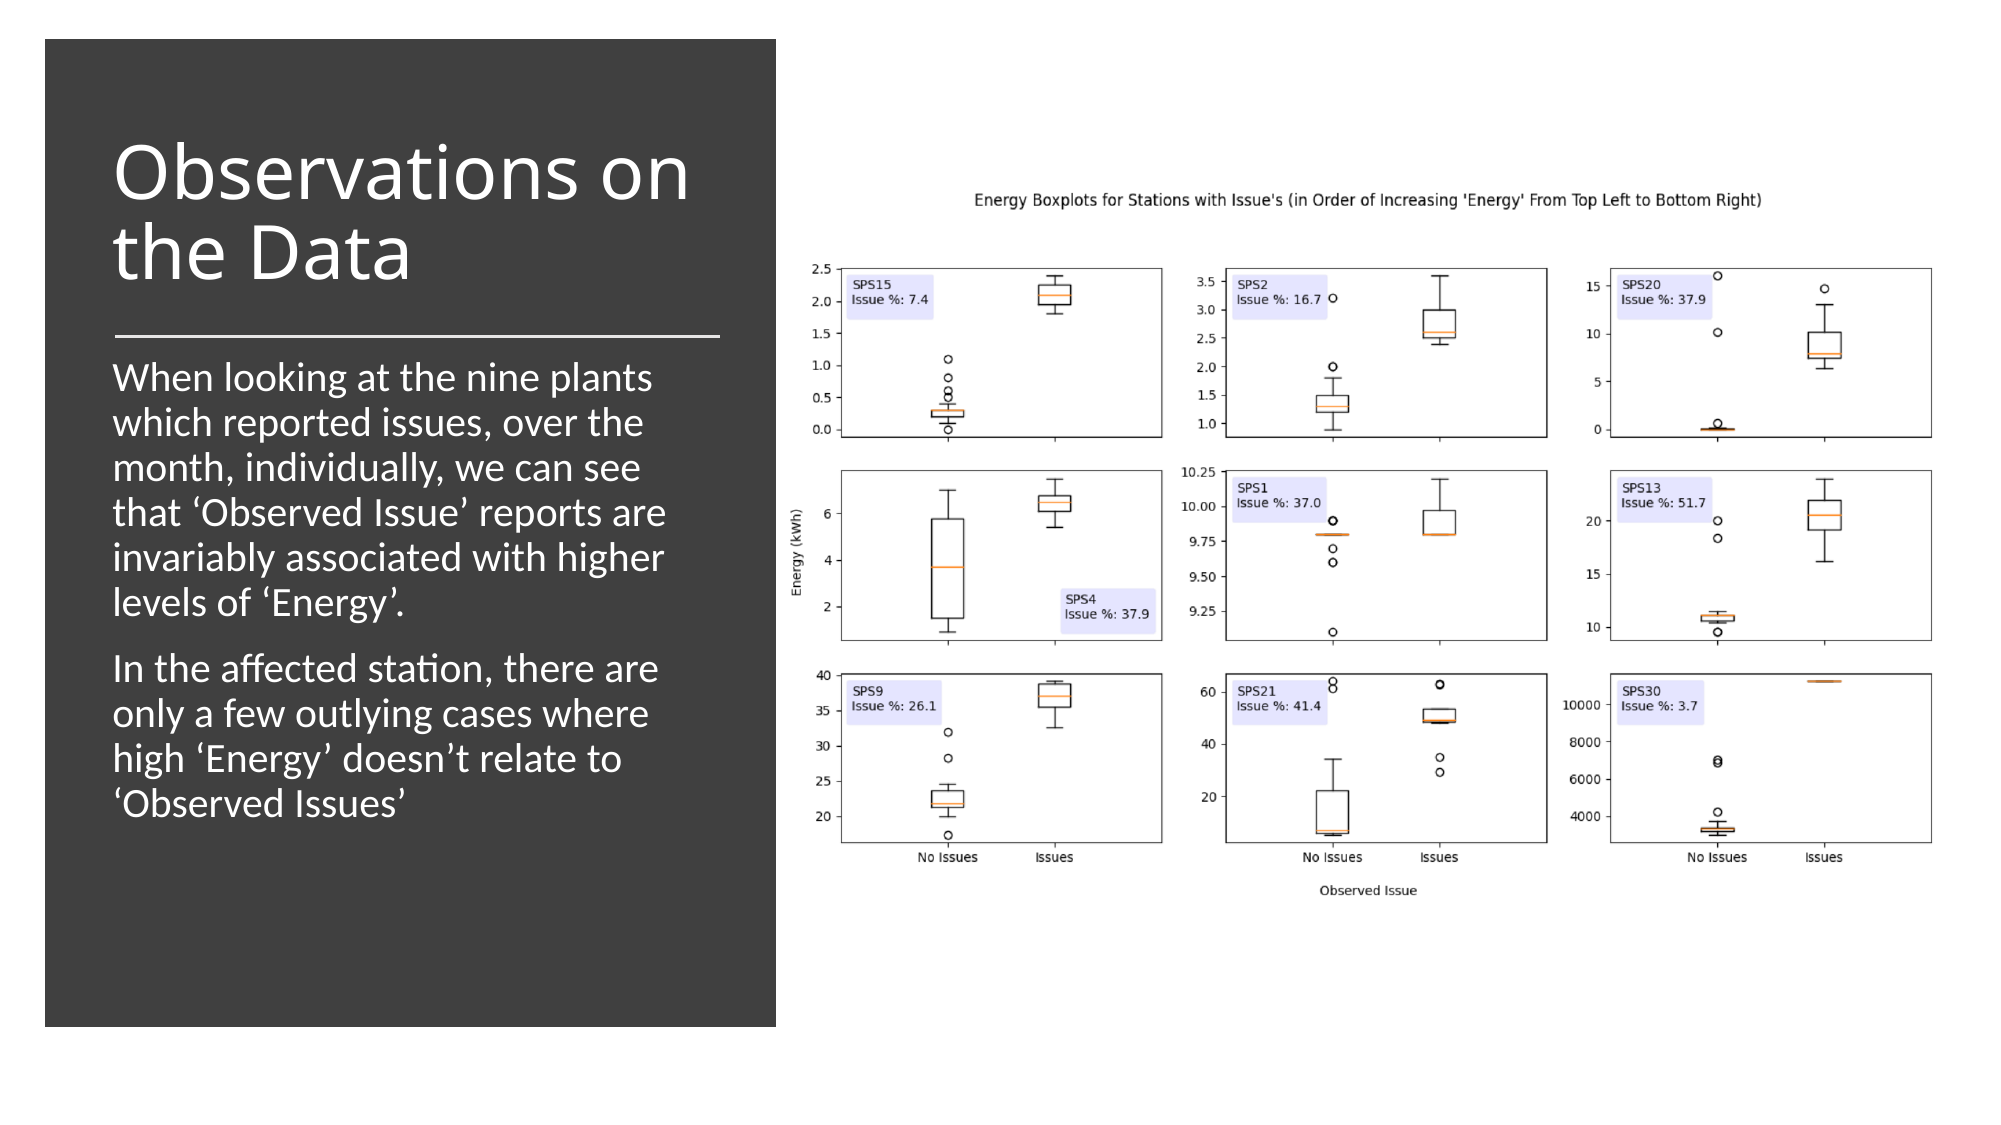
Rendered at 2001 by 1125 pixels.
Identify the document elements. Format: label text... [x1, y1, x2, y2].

title Observations on the Data [97, 105, 725, 326]
picture [784, 182, 1945, 903]
list When looking at the nine plants which reported issues, over the month, individually, we can see that ‘Observed Issue’ reports are invariably associated with higher levels of ‘Energy’. In the affected station, there are only a few outlying cases where high ‘Energy’ doesn’t relate to ‘Observed Issues’ [97, 348, 725, 967]
text_box [54, 49, 767, 1018]
